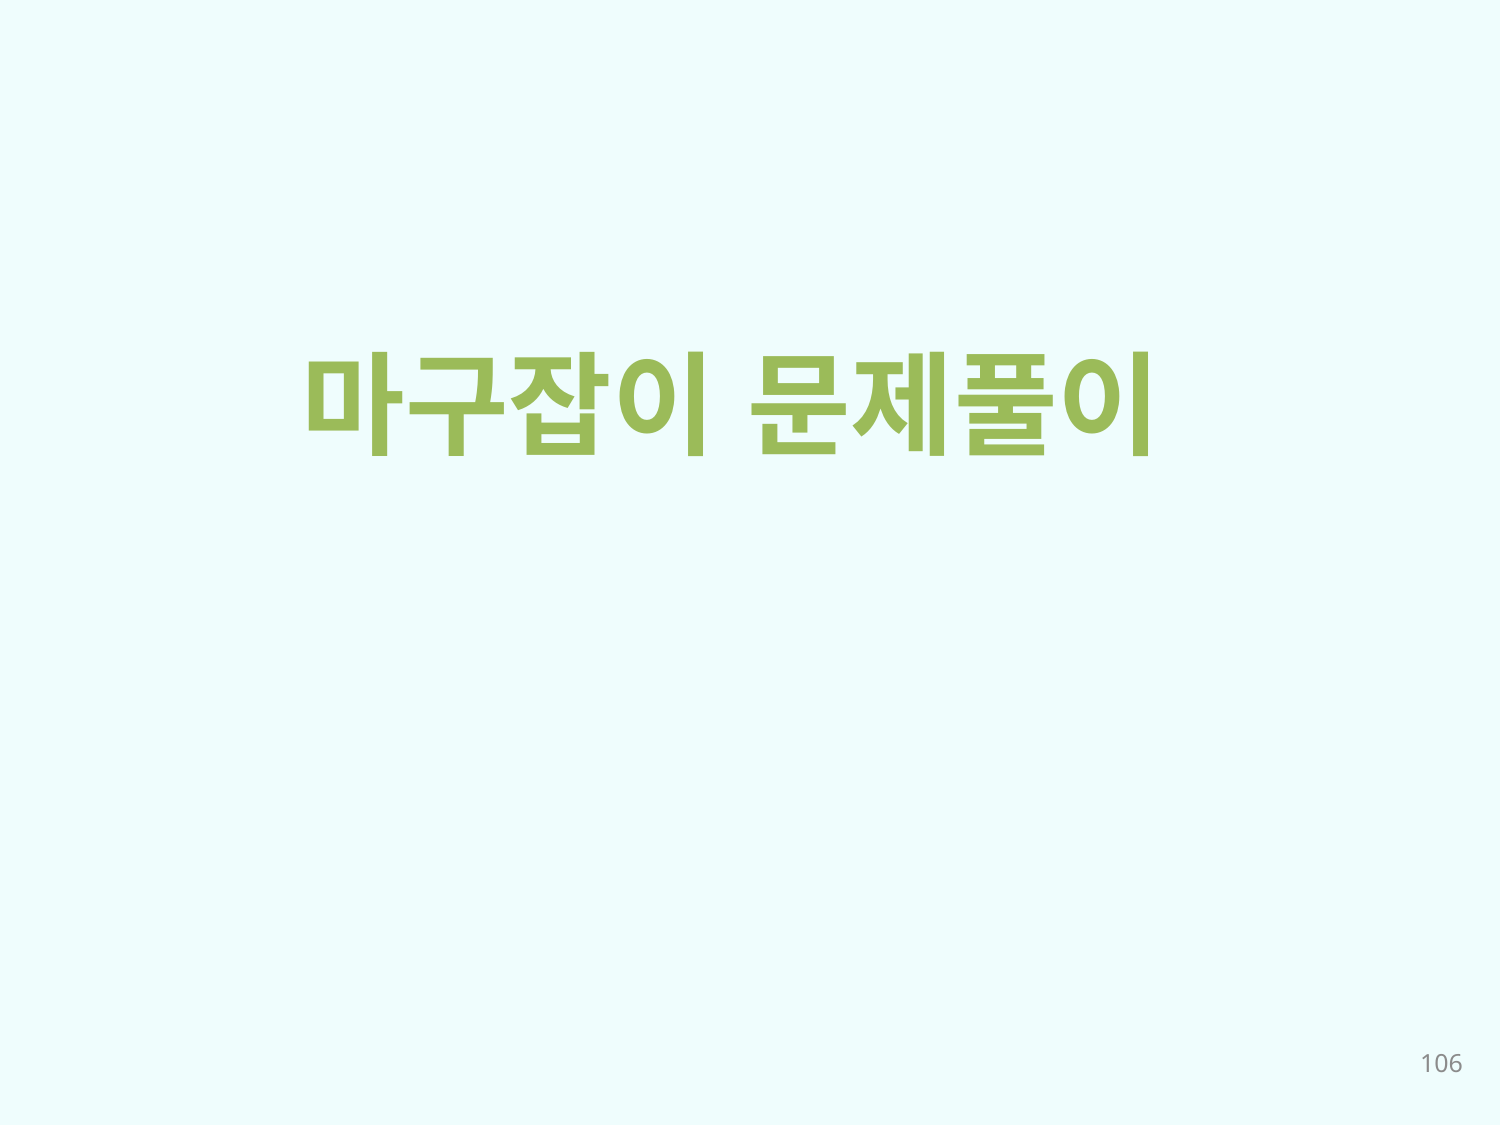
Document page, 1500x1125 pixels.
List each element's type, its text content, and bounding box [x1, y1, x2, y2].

slide_number 106 [1128, 1035, 1478, 1095]
text_box 마구잡이 문제풀이 [286, 326, 1177, 477]
